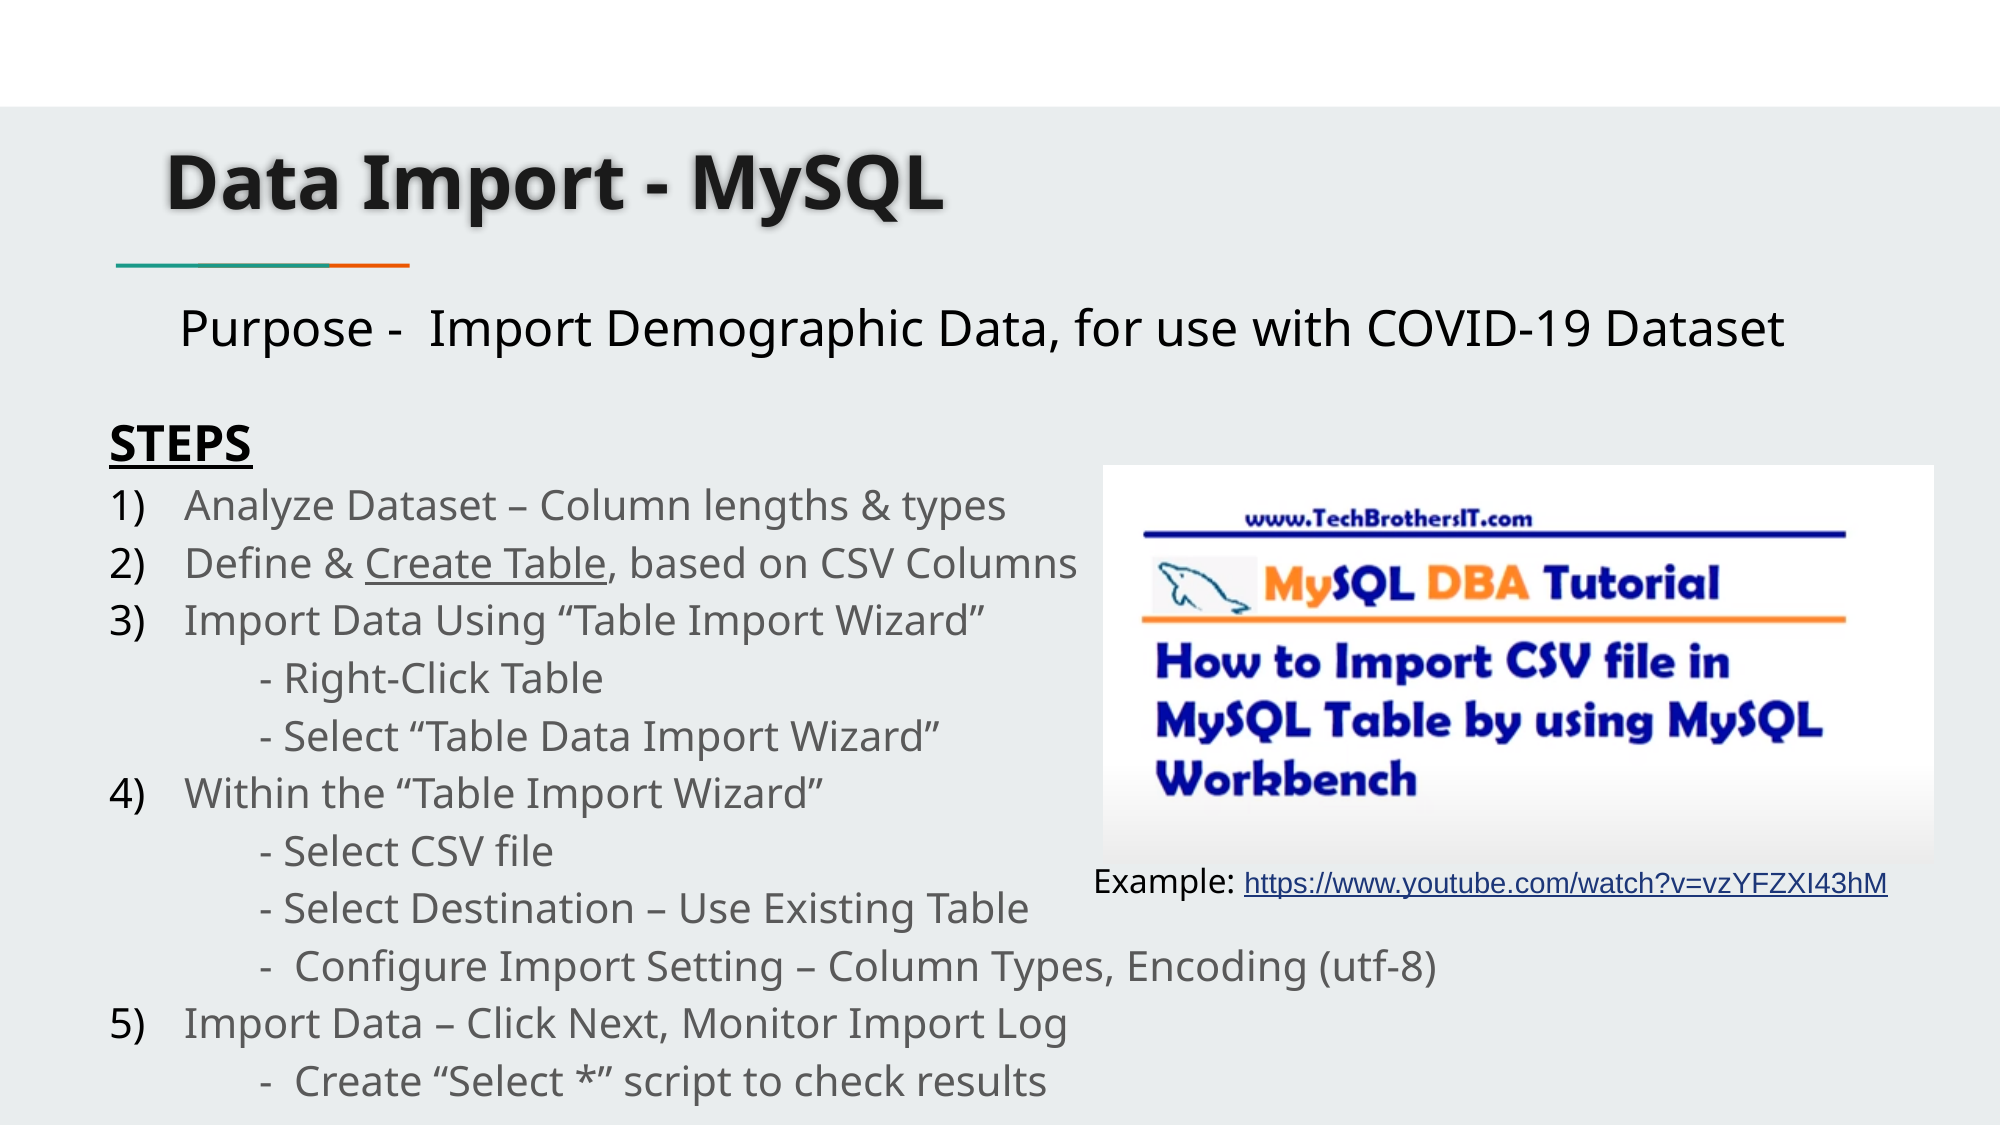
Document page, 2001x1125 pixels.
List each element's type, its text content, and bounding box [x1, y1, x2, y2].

title Data Import - MySQL [149, 99, 1849, 260]
text_box Purpose - Import Demographic Data, for use with COVID-19 Dataset [164, 272, 1919, 417]
picture [1103, 465, 1934, 864]
text_box STEPS Analyze Dataset – Column lengths & types Define & Create Table, based on CSV Columns Import Data Using “Table Import Wizard” - Right-Click Table - Select “Table Data Import Wizard” Within the “Table Import Wizard” - Select CSV file - Select Destination – Use Existing Table - Configure Import Setting – Column Types, Encoding (utf-8) Import Data – Click Next, Monitor Import Log - Create “Select *” script to check results [94, 387, 1849, 543]
text_box Example: https://www.youtube.com/watch?v=vzYFZXI43hM [1078, 839, 1919, 912]
